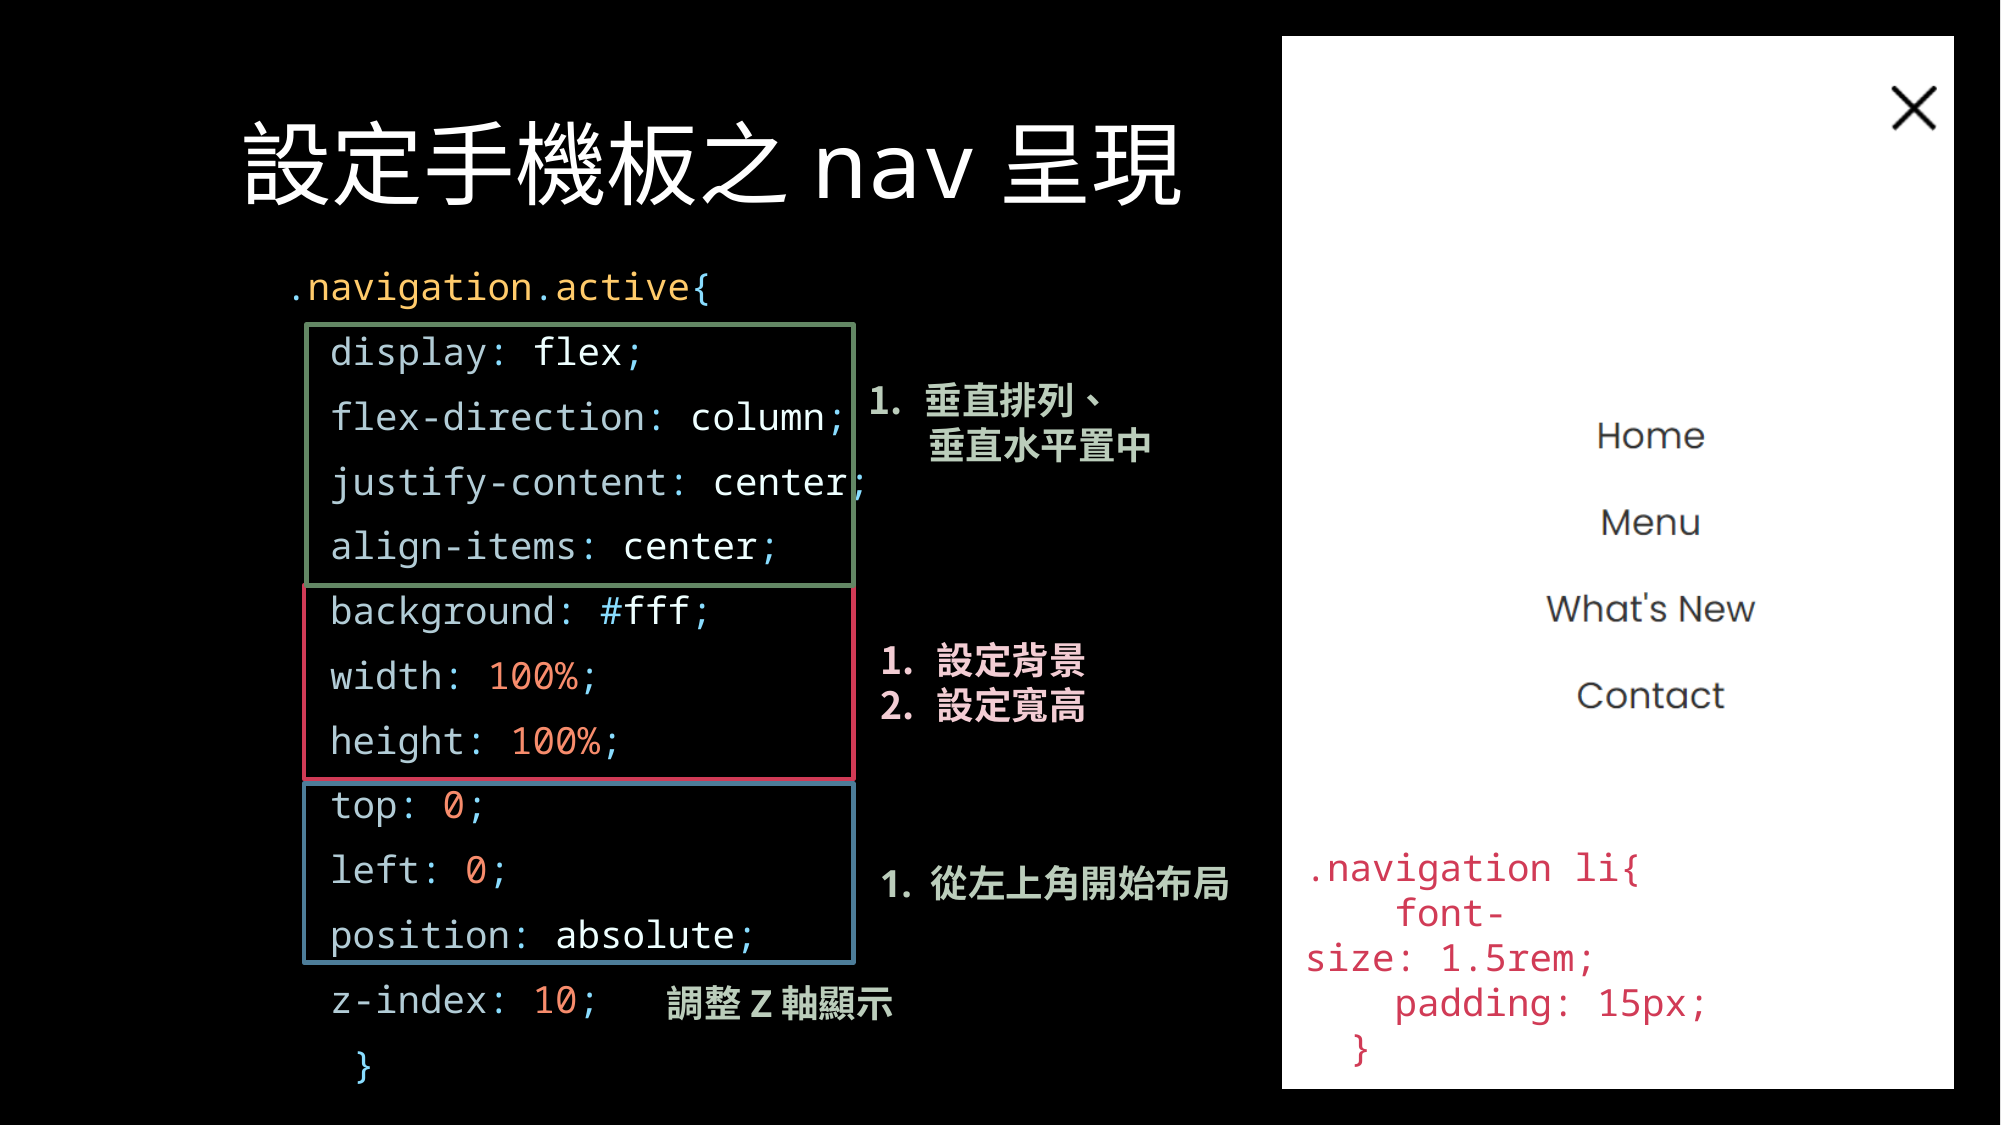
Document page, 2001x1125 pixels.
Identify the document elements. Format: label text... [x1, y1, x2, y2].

text_box 1. 從左上角開始布局 [864, 852, 1279, 913]
title 設定手機板之nav呈現 [225, 112, 1282, 236]
text_box 垂直排列、 垂直水平置中 [853, 369, 1192, 475]
text_box [306, 324, 854, 586]
text_box 設定背景 設定寬高 [865, 629, 1219, 734]
text_box 調整Z軸顯示 [651, 972, 933, 1033]
text_box [304, 783, 854, 963]
list .navigation.active{ display: flex; flex-direction: column; justify-content: center; align-items: center; background: #fff; width: 100%; height: 100%; top: 0; left: 0; position: absolute; z-index: 10; } [225, 259, 954, 1096]
picture [1282, 36, 1954, 1089]
text_box [304, 585, 854, 780]
